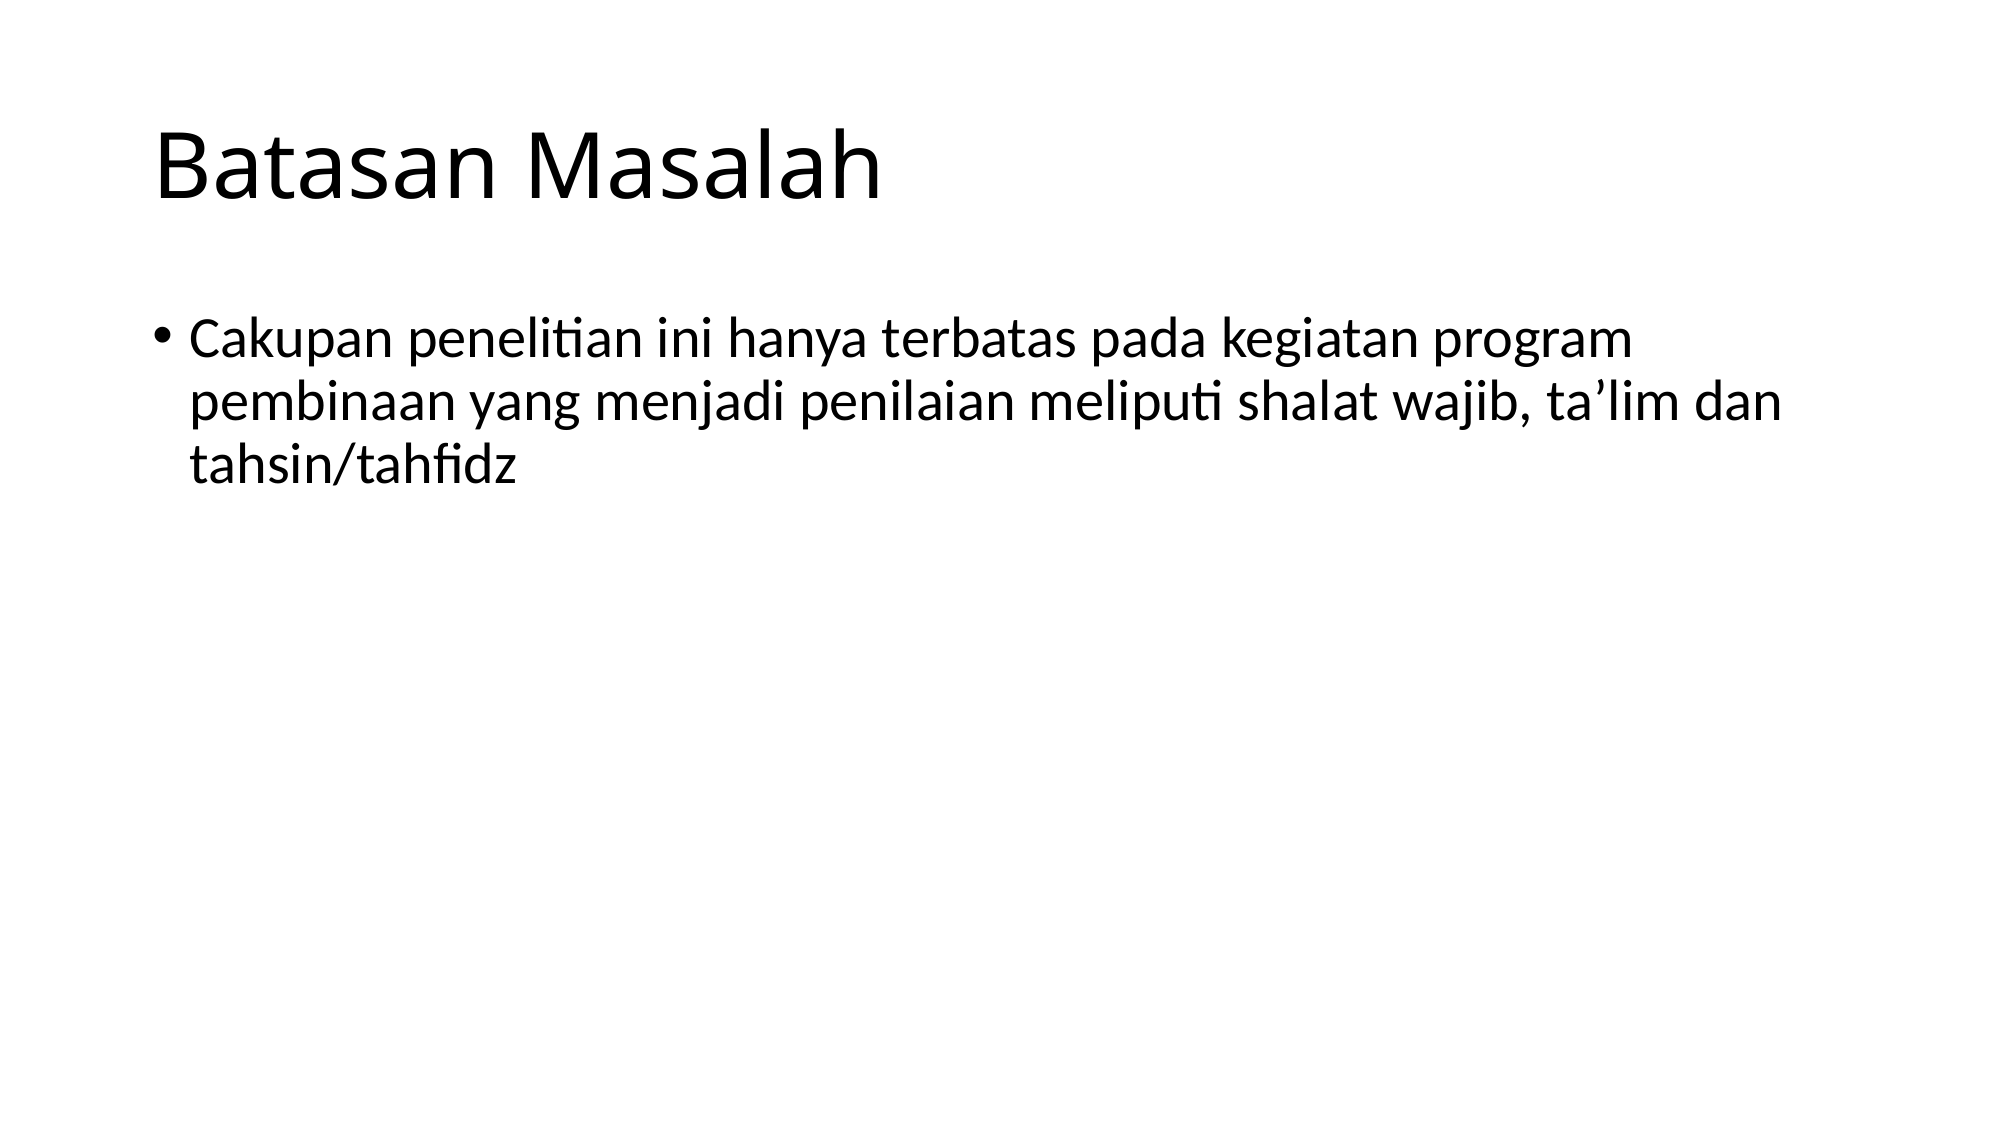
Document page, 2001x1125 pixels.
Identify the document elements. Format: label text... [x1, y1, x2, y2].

list Cakupan penelitian ini hanya terbatas pada kegiatan program pembinaan yang menjadi penilaian meliputi shalat wajib, ta’lim dan tahsin/tahfidz [137, 299, 1863, 996]
title Batasan Masalah [137, 59, 1863, 278]
